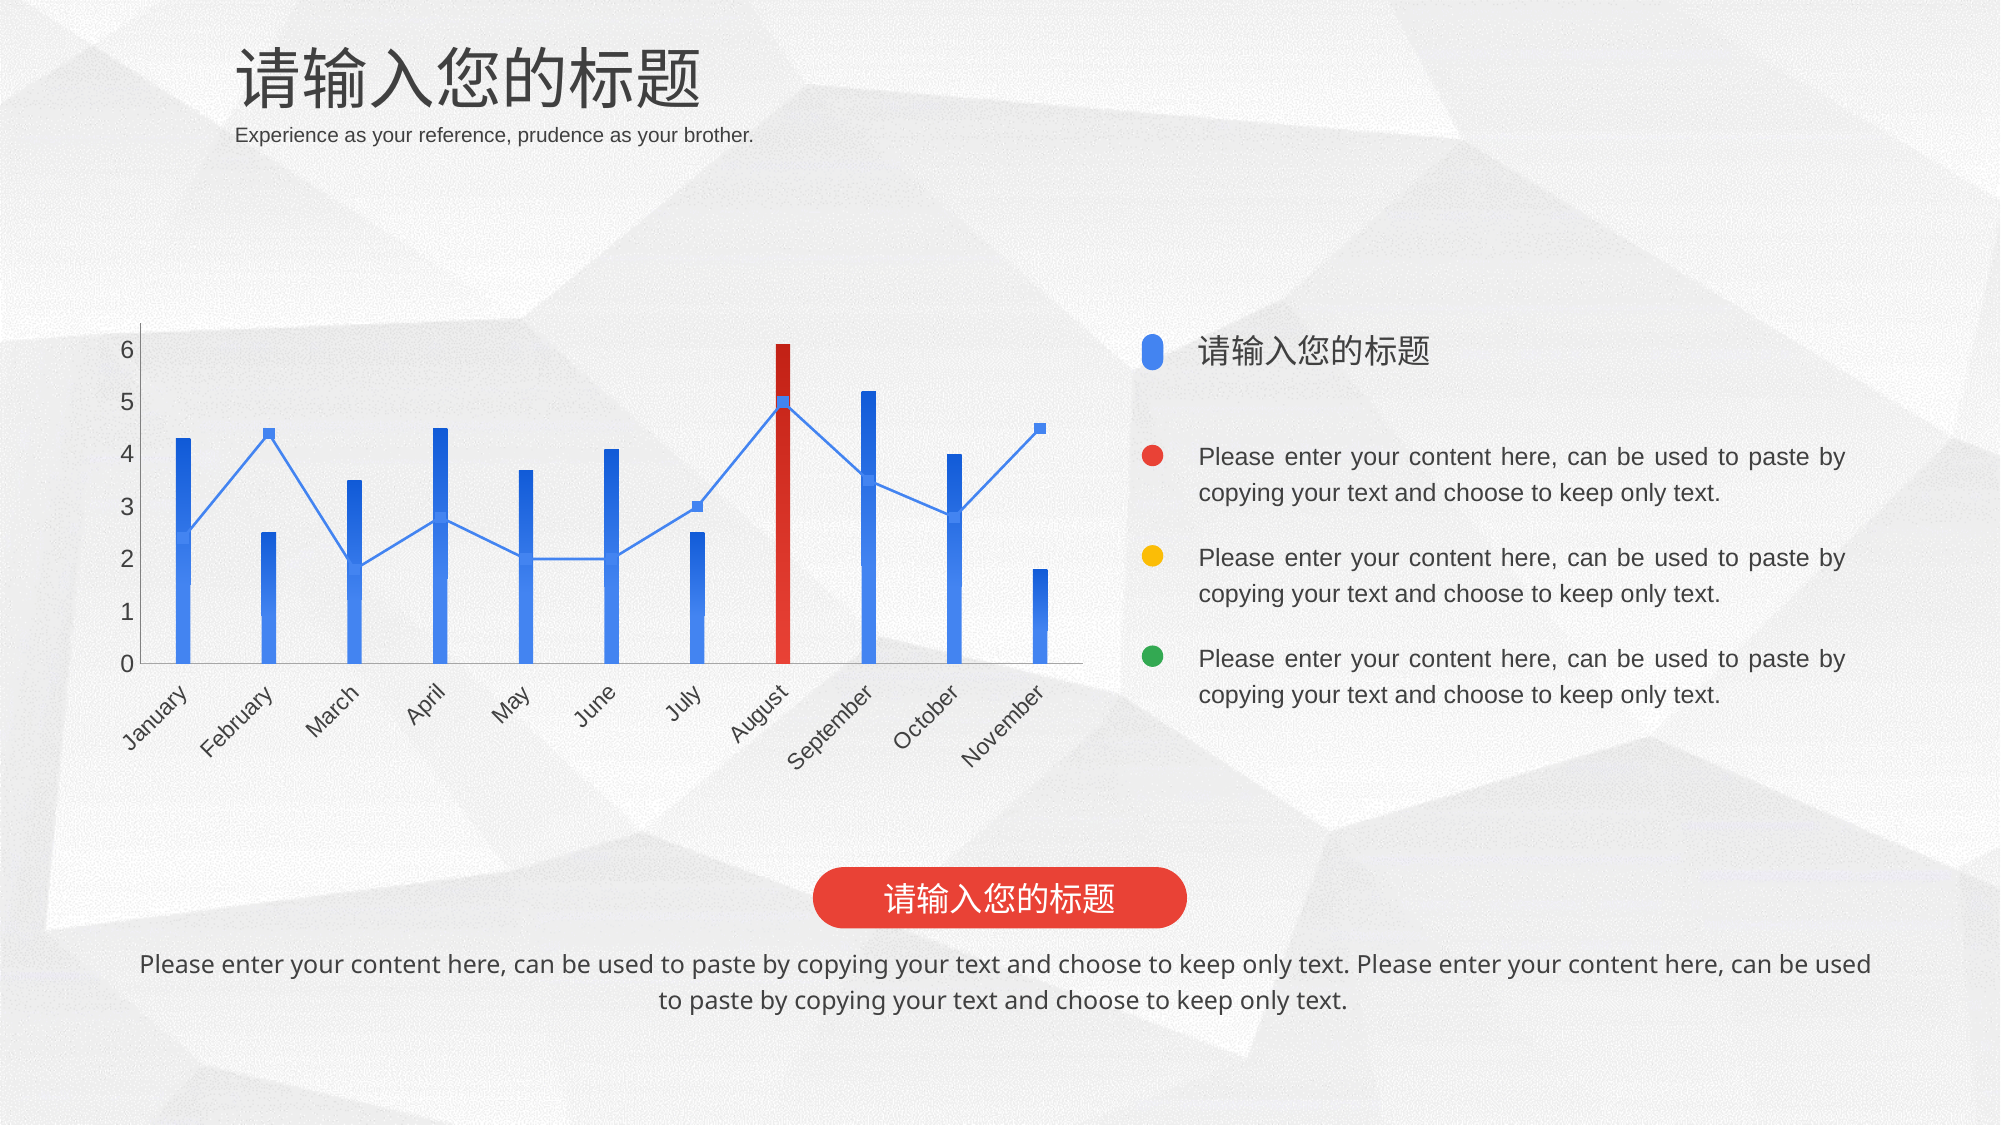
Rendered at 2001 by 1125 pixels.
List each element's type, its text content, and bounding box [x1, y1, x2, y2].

text_box [1140, 544, 1165, 568]
text_box Please enter your content here, can be used to paste by copying your text and choose to keep only text. [1183, 427, 1863, 514]
text_box [1140, 332, 1165, 372]
text_box [1140, 443, 1165, 468]
text_box Please enter your content here, can be used to paste by copying your text and choose to keep only text. [1183, 528, 1863, 615]
text_box [1140, 644, 1165, 668]
text_box Experience as your reference, prudence as your brother. [220, 108, 871, 154]
text_box Please enter your content here, can be used to paste by copying your text and choose to keep only text. [1183, 628, 1863, 716]
chart [94, 314, 1104, 786]
picture [0, 0, 2001, 1125]
text_box 请输入您的标题 [1183, 322, 1589, 378]
text_box 请输入您的标题 [220, 29, 770, 108]
text_box 请输入您的标题 [811, 866, 1189, 930]
text_box Please enter your content here, can be used to paste by copying your text and choose to keep only text. Please enter your content here, can be used to paste by copying your text and choose to keep only text. [123, 935, 1891, 1022]
